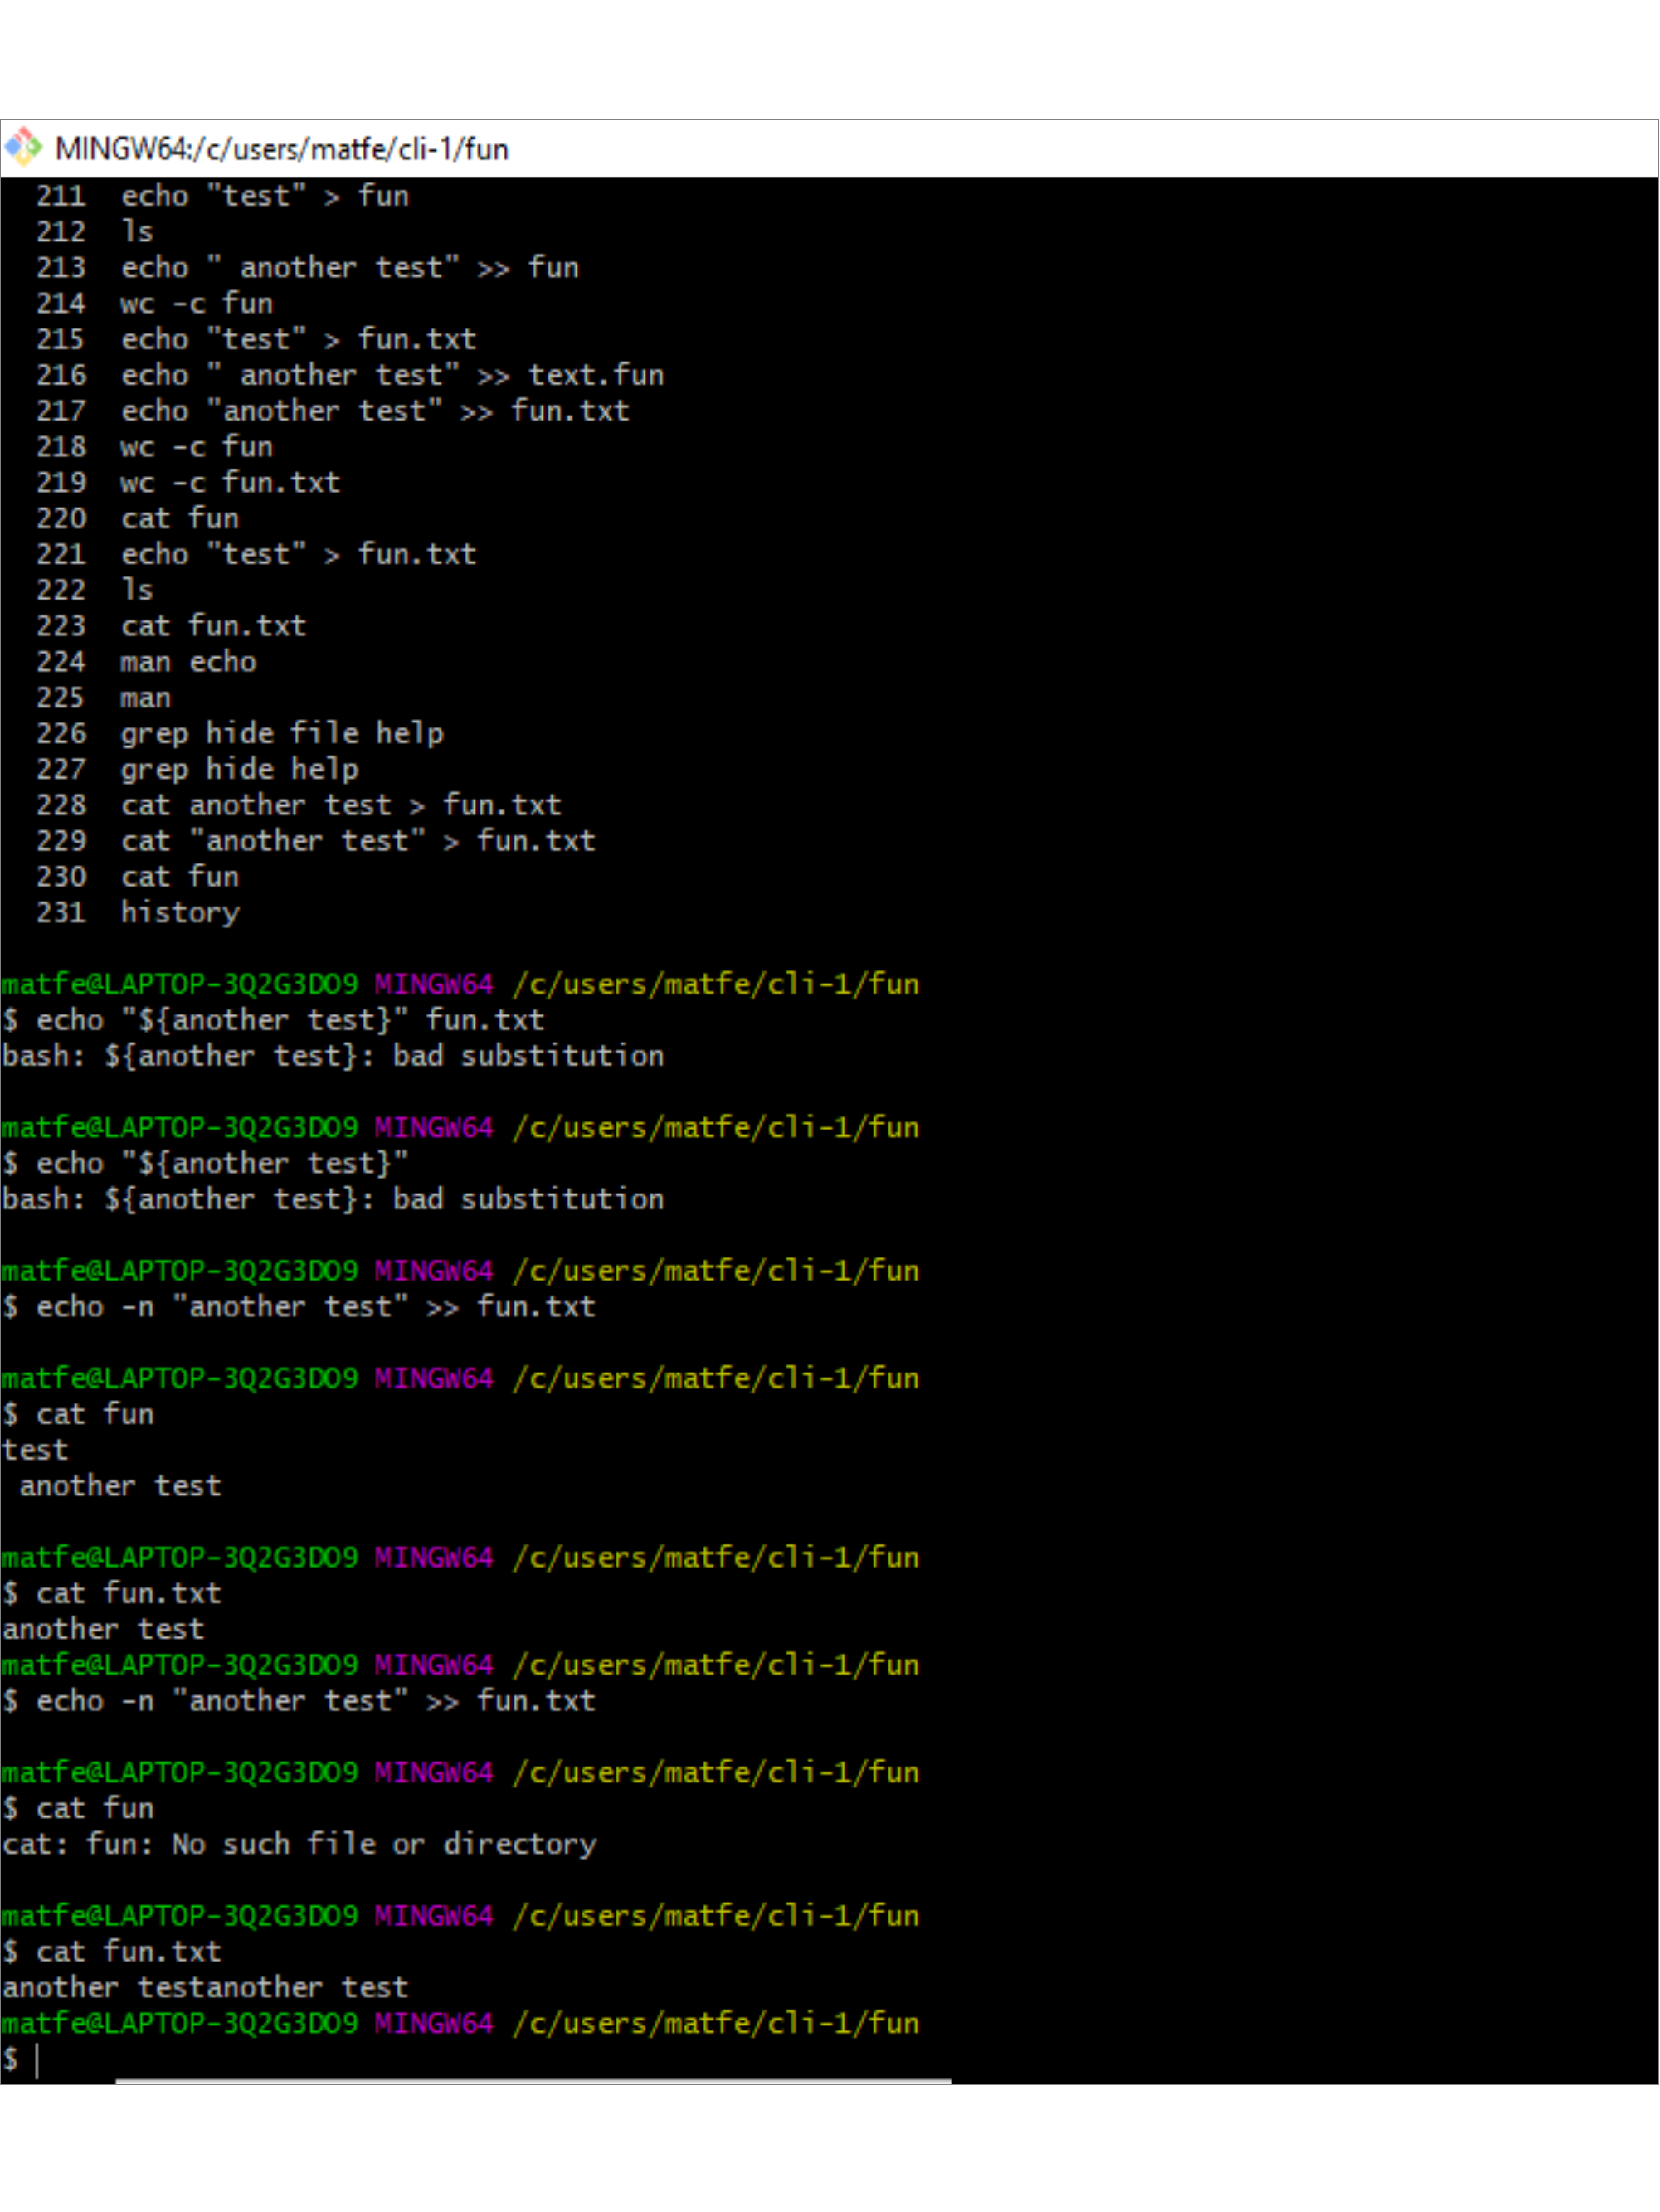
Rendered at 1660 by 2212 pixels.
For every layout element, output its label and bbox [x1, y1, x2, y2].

picture [0, 119, 1659, 2085]
